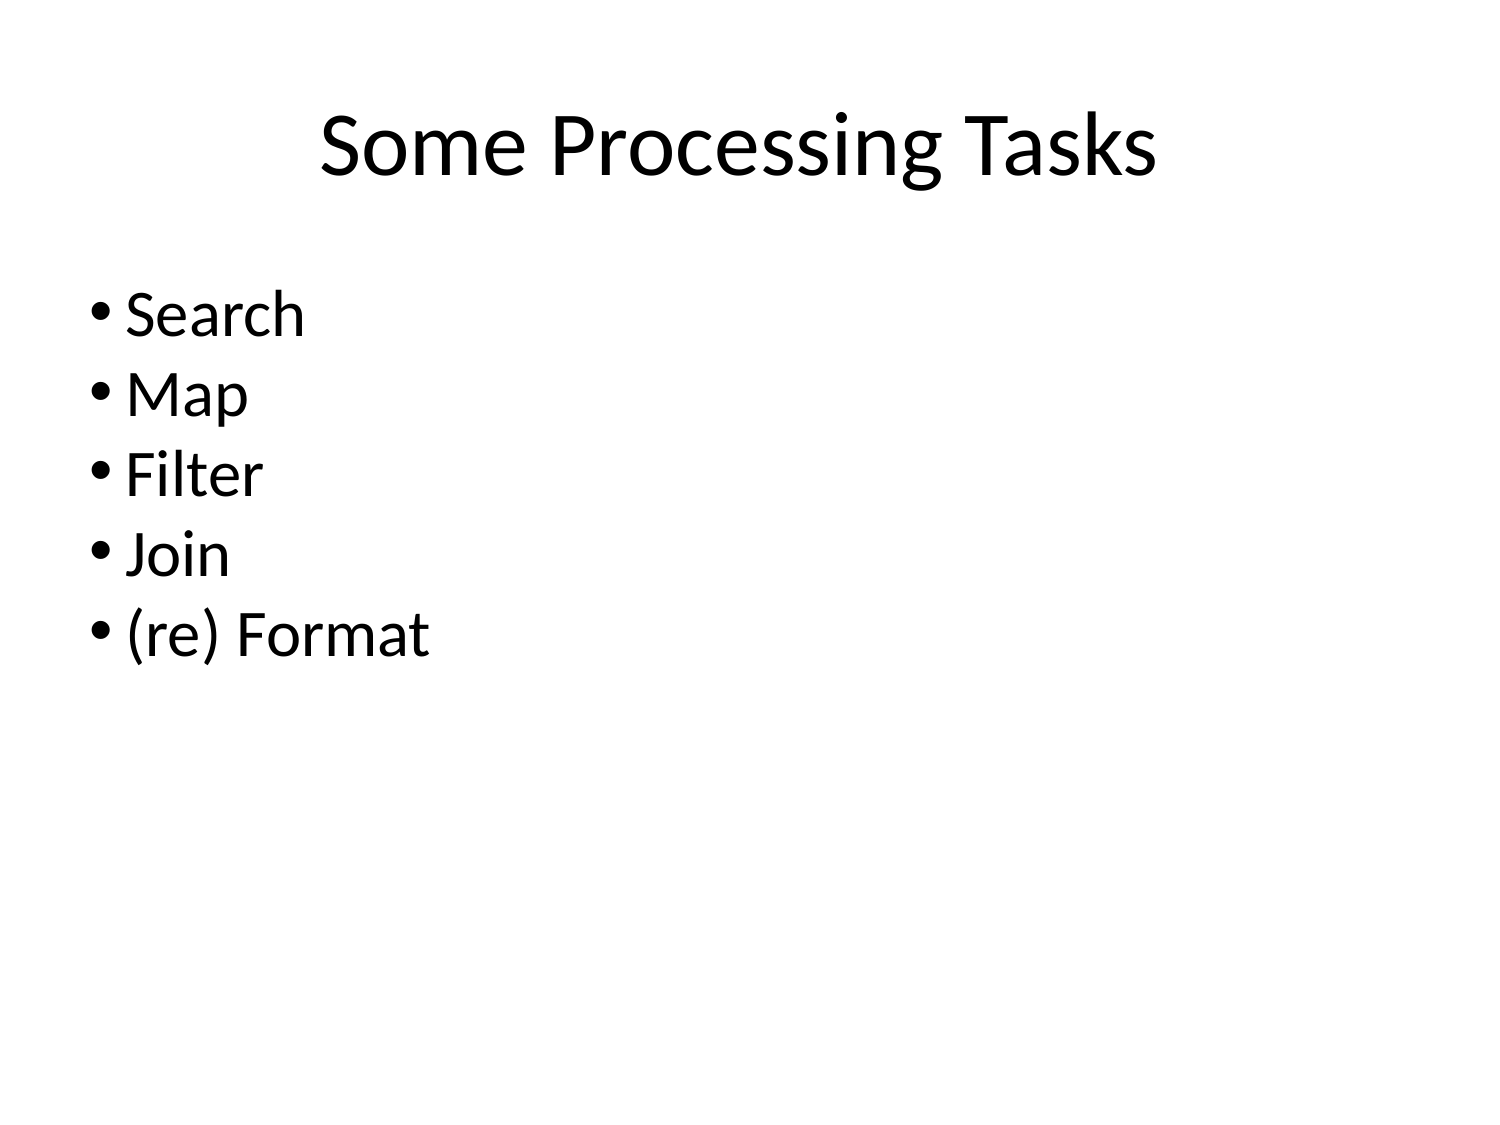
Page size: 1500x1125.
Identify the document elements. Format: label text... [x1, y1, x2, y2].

text_box Search Map Filter Join (re) Format [75, 262, 1425, 1005]
text_box Some Processing Tasks [75, 45, 1425, 233]
